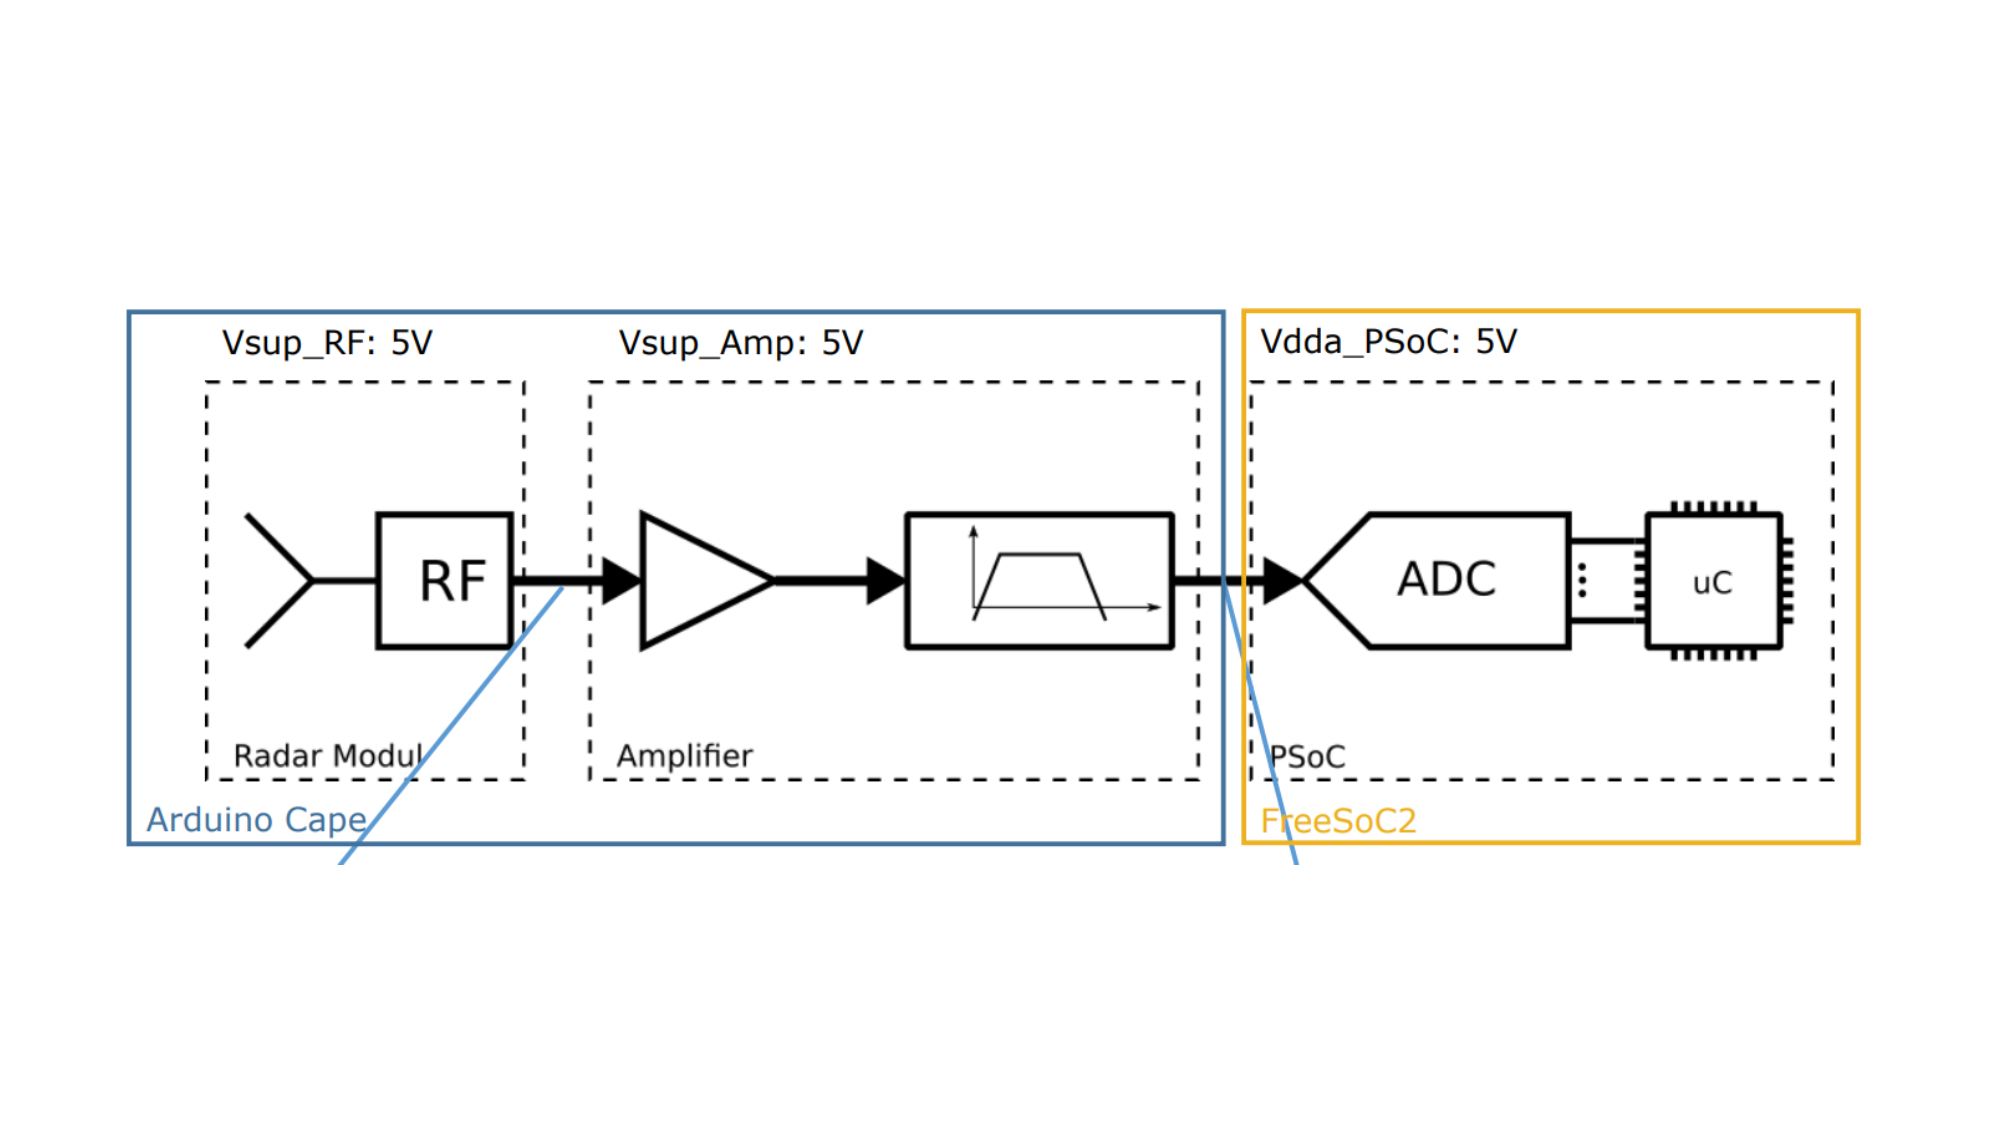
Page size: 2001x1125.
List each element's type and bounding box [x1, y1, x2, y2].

picture [113, 297, 1887, 865]
